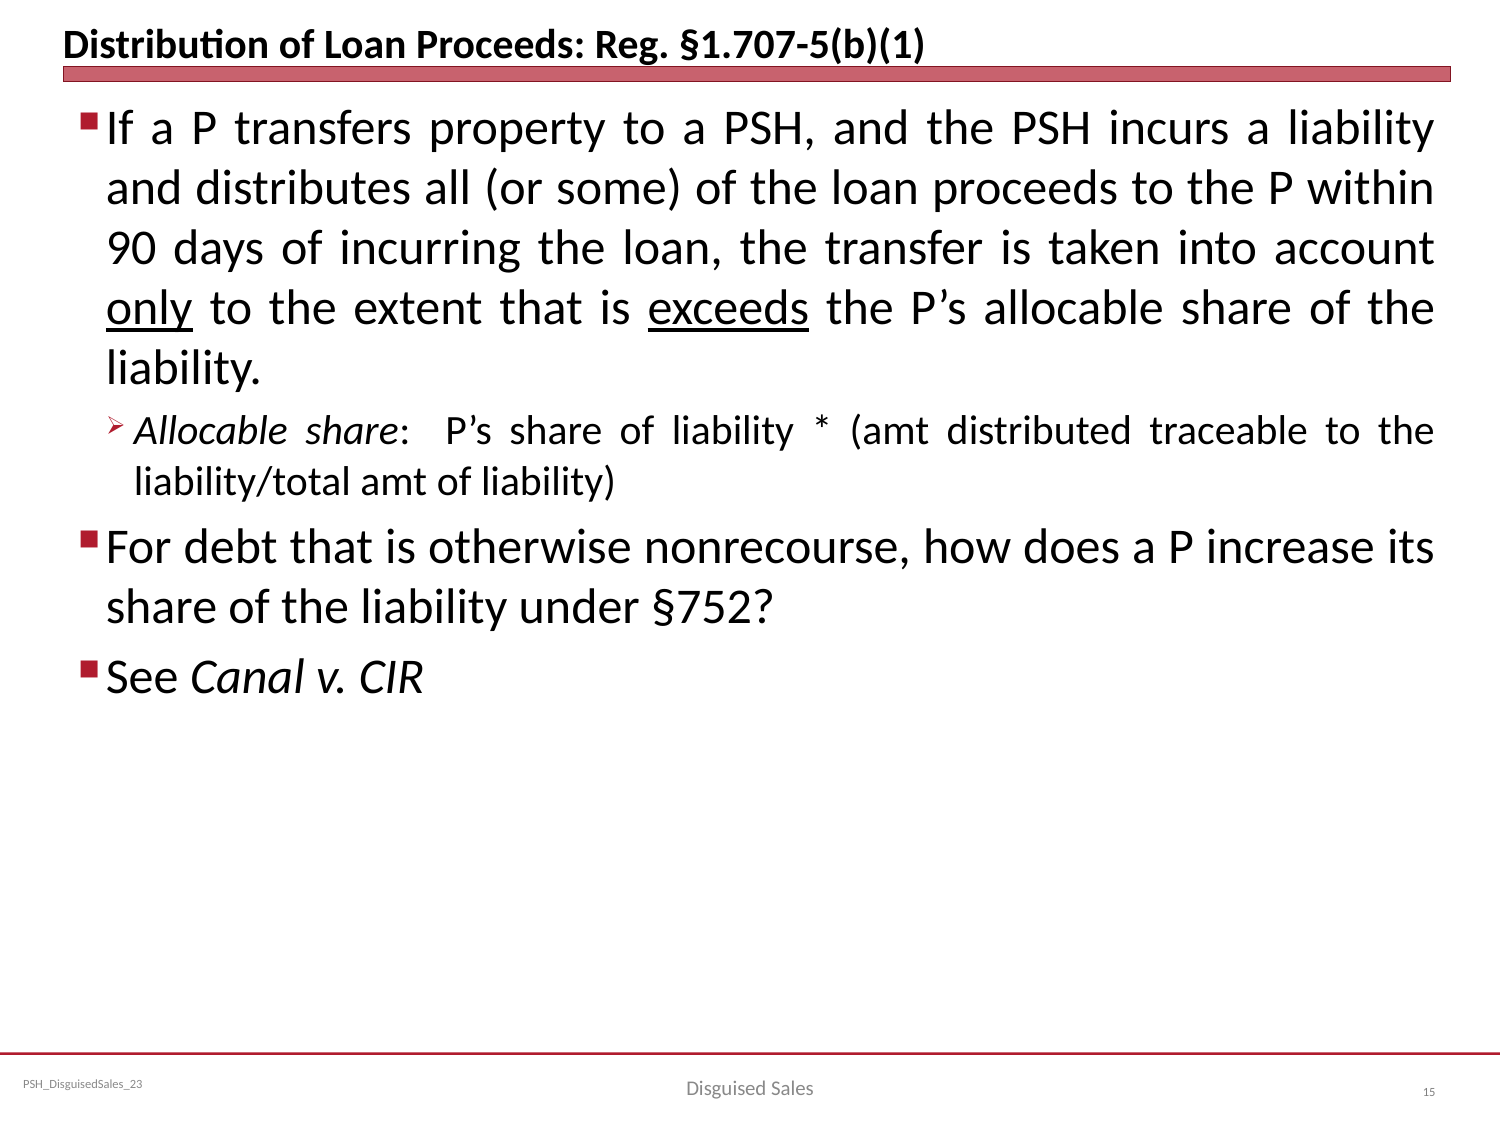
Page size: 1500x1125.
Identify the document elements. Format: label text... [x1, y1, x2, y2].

footer Disguised Sales [512, 1056, 988, 1117]
slide_number 15 [1375, 1061, 1451, 1122]
list If a P transfers property to a PSH, and the PSH incurs a liability and distributes all (or some) of the loan proceeds to the P within 90 days of incurring the loan, the transfer is taken into account only to the extent that is exceeds the P’s allocable share of the liability. Allocable share: P’s share of liability * (amt distributed traceable to the liability/total amt of liability) For debt that is otherwise nonrecourse, how does a P increase its share of the liability under §752? See Canal v. CIR [63, 87, 1451, 1041]
title Distribution of Loan Proceeds: Reg. §1.707-5(b)(1) [62, 6, 1451, 67]
